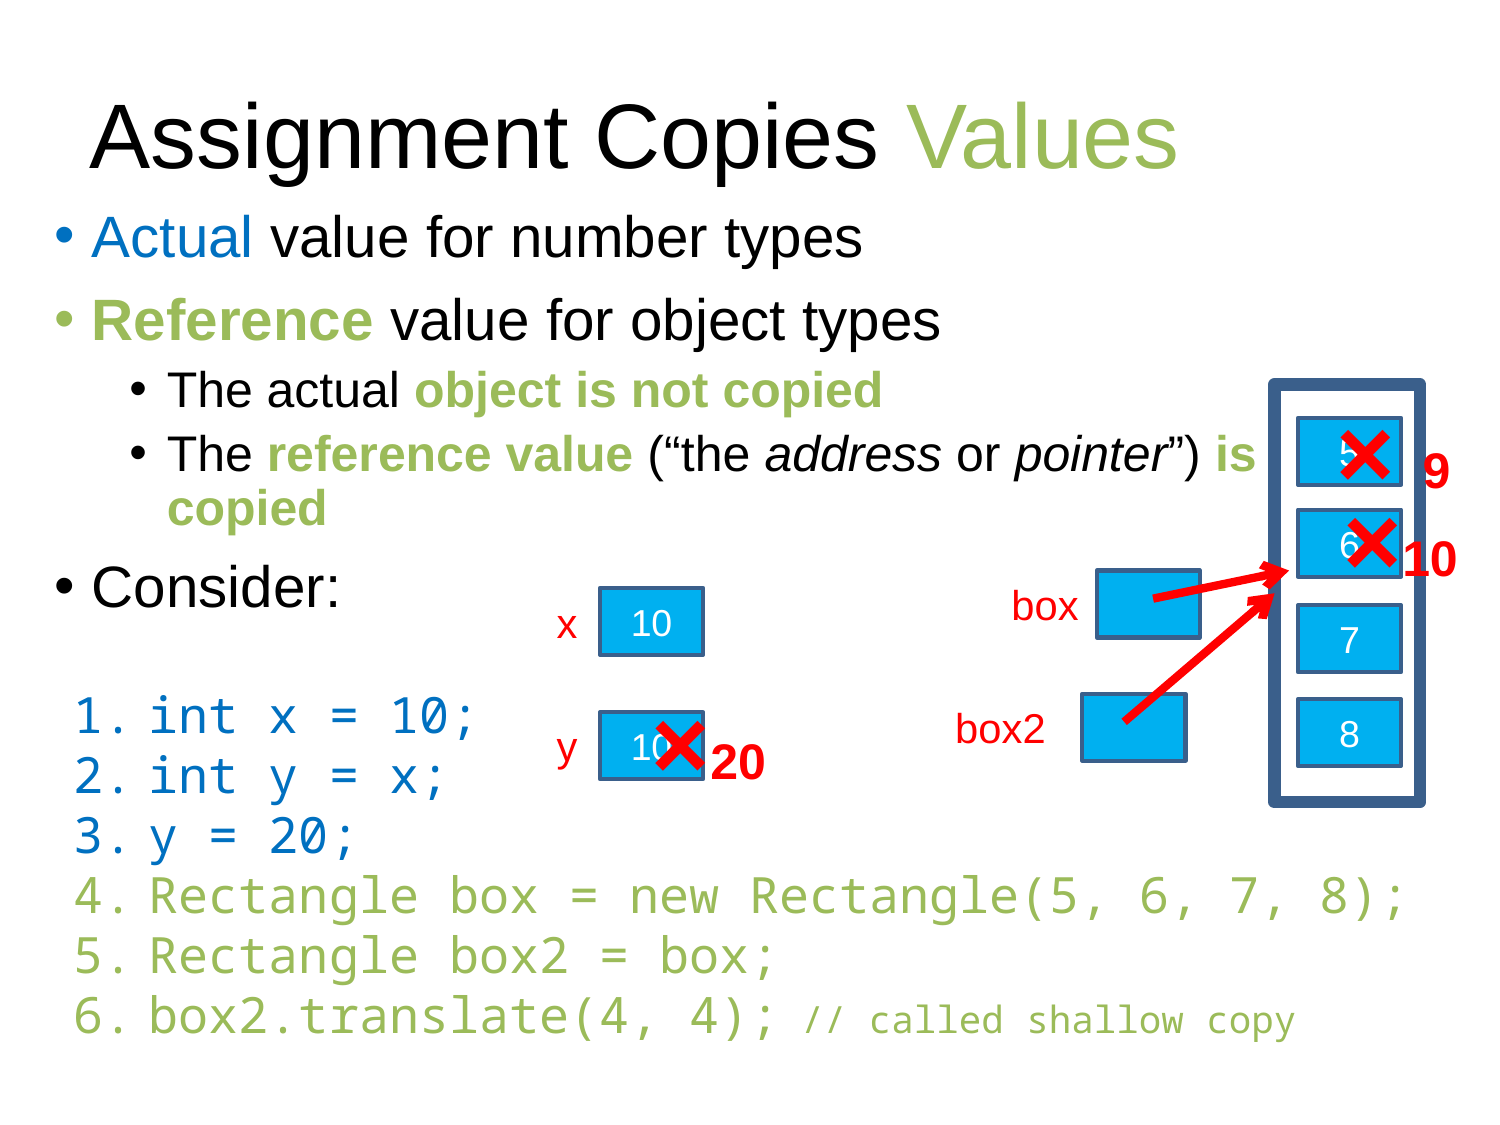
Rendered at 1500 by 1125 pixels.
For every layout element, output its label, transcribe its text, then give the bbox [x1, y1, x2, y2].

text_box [515, 710, 704, 780]
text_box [922, 592, 1261, 761]
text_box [515, 587, 704, 656]
text_box ×10 [1426, 469, 1500, 605]
text_box × 9 [1321, 380, 1500, 469]
text_box int x = 10; int y = x; y = 20; Rectangle box = new Rectangle(5, 6, 7, 8); Rectangle box2 = box; box2.translate(4, 4); // called shallow copy [59, 676, 1470, 1052]
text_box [1274, 384, 1421, 803]
list Actual value for number types Reference value for object types The actual object is not copied The reference value (“the address or pointer”) is copied Consider: [39, 199, 1390, 942]
text_box ×20 [637, 672, 848, 808]
title Assignment Copies Values [75, 45, 1425, 233]
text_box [974, 570, 1290, 638]
